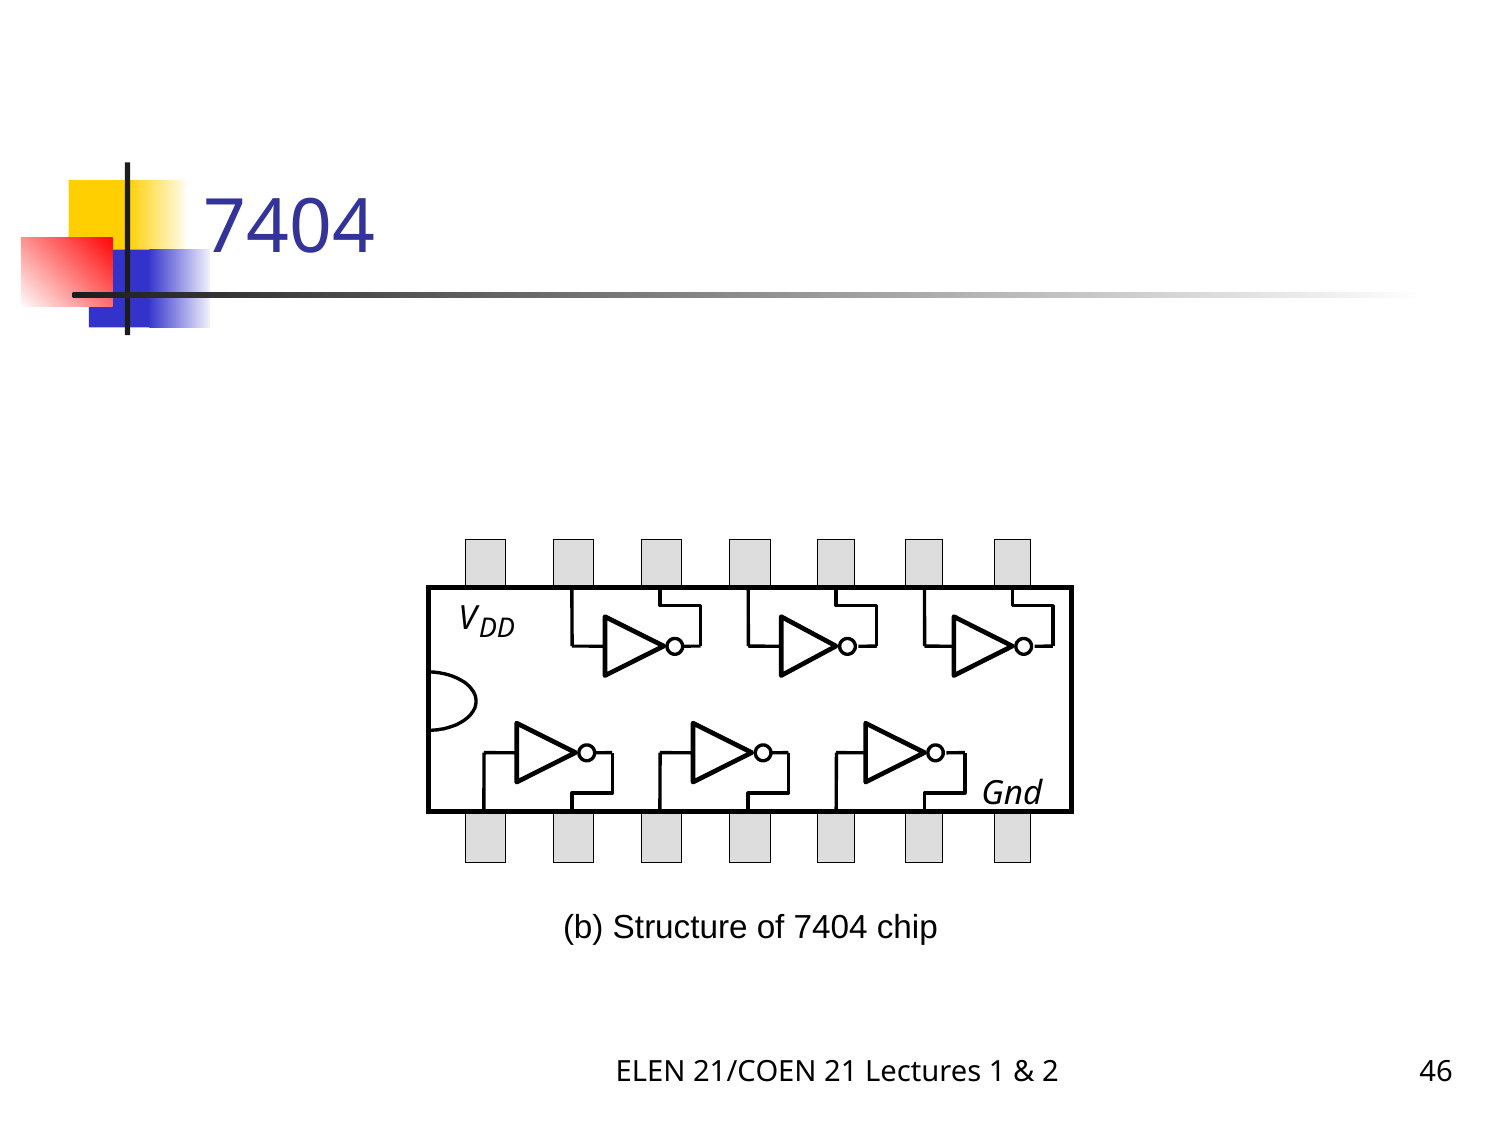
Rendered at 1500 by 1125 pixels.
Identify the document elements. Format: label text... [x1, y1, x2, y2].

text_box [836, 587, 877, 647]
text_box [553, 812, 594, 863]
text_box [905, 539, 943, 587]
text_box [729, 539, 771, 587]
text_box [1012, 587, 1053, 647]
text_box (b) Structure of 7404 chip [563, 905, 939, 946]
text_box [641, 812, 682, 863]
text_box Gnd [981, 771, 1052, 812]
text_box [427, 671, 477, 701]
footer ELEN 21/COEN 21 Lectures 1 & 2 [599, 1023, 1076, 1100]
text_box [924, 752, 965, 812]
text_box [427, 701, 477, 731]
text_box [953, 616, 1013, 676]
title 7404 [188, 34, 1468, 276]
text_box [748, 752, 789, 812]
text_box [927, 745, 944, 761]
text_box [817, 812, 855, 863]
text_box [905, 812, 943, 863]
text_box [994, 539, 1031, 587]
text_box [839, 638, 856, 655]
text_box DD [478, 609, 516, 643]
text_box [666, 638, 683, 655]
text_box [578, 745, 595, 761]
text_box [817, 539, 855, 587]
text_box [641, 539, 682, 587]
text_box [516, 723, 576, 783]
text_box [428, 587, 1072, 812]
text_box [865, 723, 925, 783]
text_box [994, 812, 1031, 863]
text_box [659, 587, 701, 647]
text_box [571, 752, 613, 812]
text_box [1015, 638, 1032, 655]
text_box [755, 745, 771, 761]
text_box [465, 812, 506, 863]
text_box [729, 812, 771, 863]
text_box [692, 723, 752, 783]
text_box [465, 539, 506, 587]
text_box [781, 616, 837, 676]
slide_number 46 [1154, 1023, 1468, 1100]
text_box V [458, 596, 486, 637]
text_box [604, 616, 664, 676]
text_box [553, 539, 594, 587]
